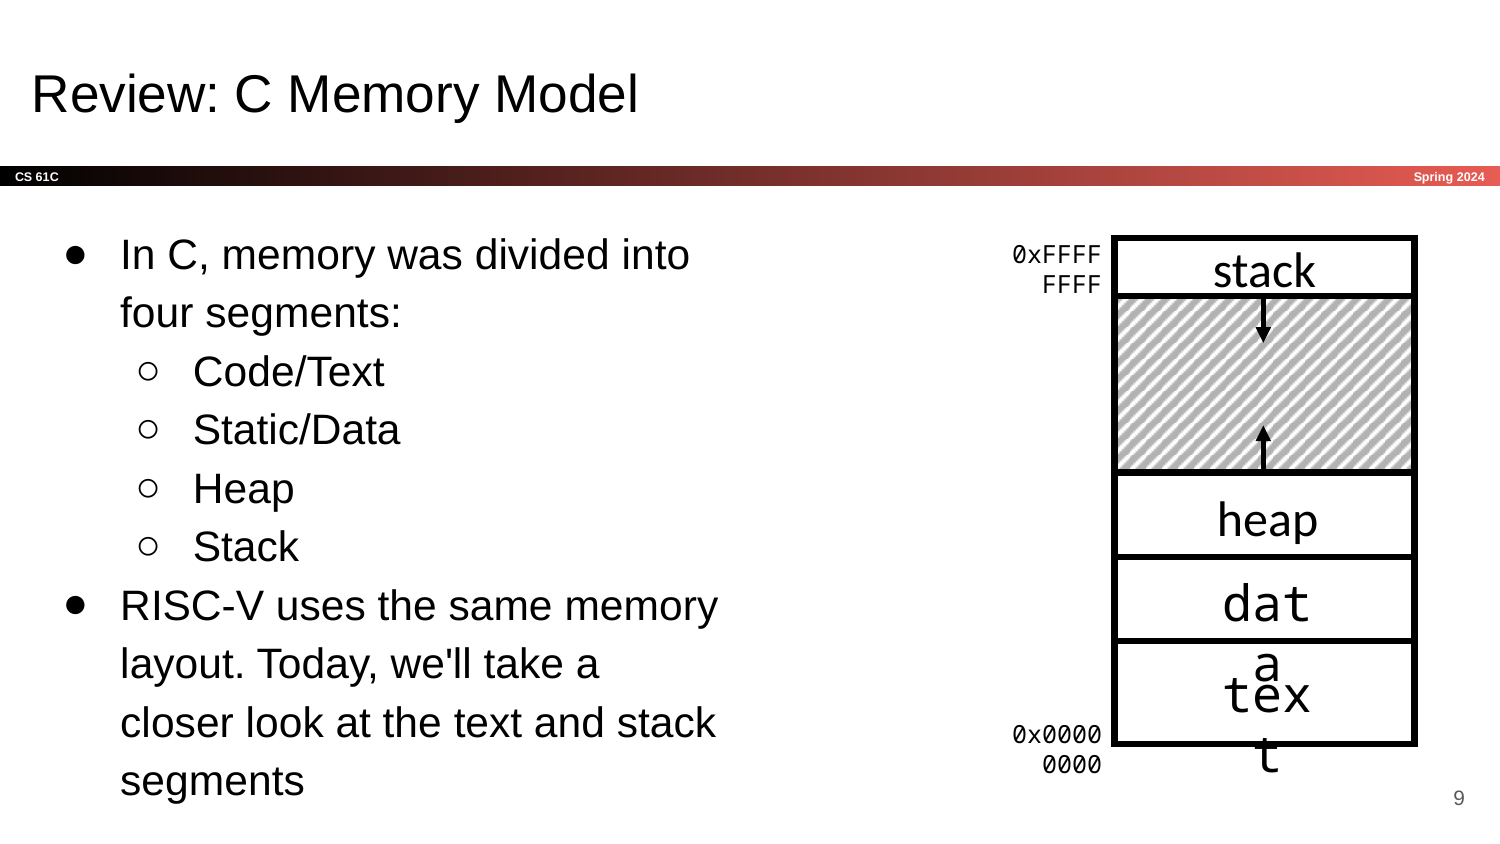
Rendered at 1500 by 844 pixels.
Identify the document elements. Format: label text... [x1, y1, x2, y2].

text_box stack [1195, 230, 1334, 295]
text_box data [1196, 563, 1339, 699]
text_box text [1196, 699, 1339, 790]
text_box [1114, 642, 1196, 745]
list In C, memory was divided into four segments: Code/Text Static/Data Heap Stack RISC-V uses the same memory layout. Today, we'll take a closer look at the text and stack segments [32, 204, 736, 823]
text_box 0x0000 0000 [933, 711, 1118, 787]
text_box [1114, 303, 1415, 471]
text_box heap [1201, 480, 1335, 554]
text_box [1114, 478, 1415, 556]
text_box [1118, 238, 1195, 295]
text_box 0xFFFF FFFF [933, 230, 1118, 306]
text_box [1114, 556, 1415, 642]
text_box [1334, 238, 1415, 295]
slide_number ‹#› [1389, 764, 1480, 830]
title Review: C Memory Model [16, 44, 1415, 139]
text_box [1339, 642, 1415, 745]
